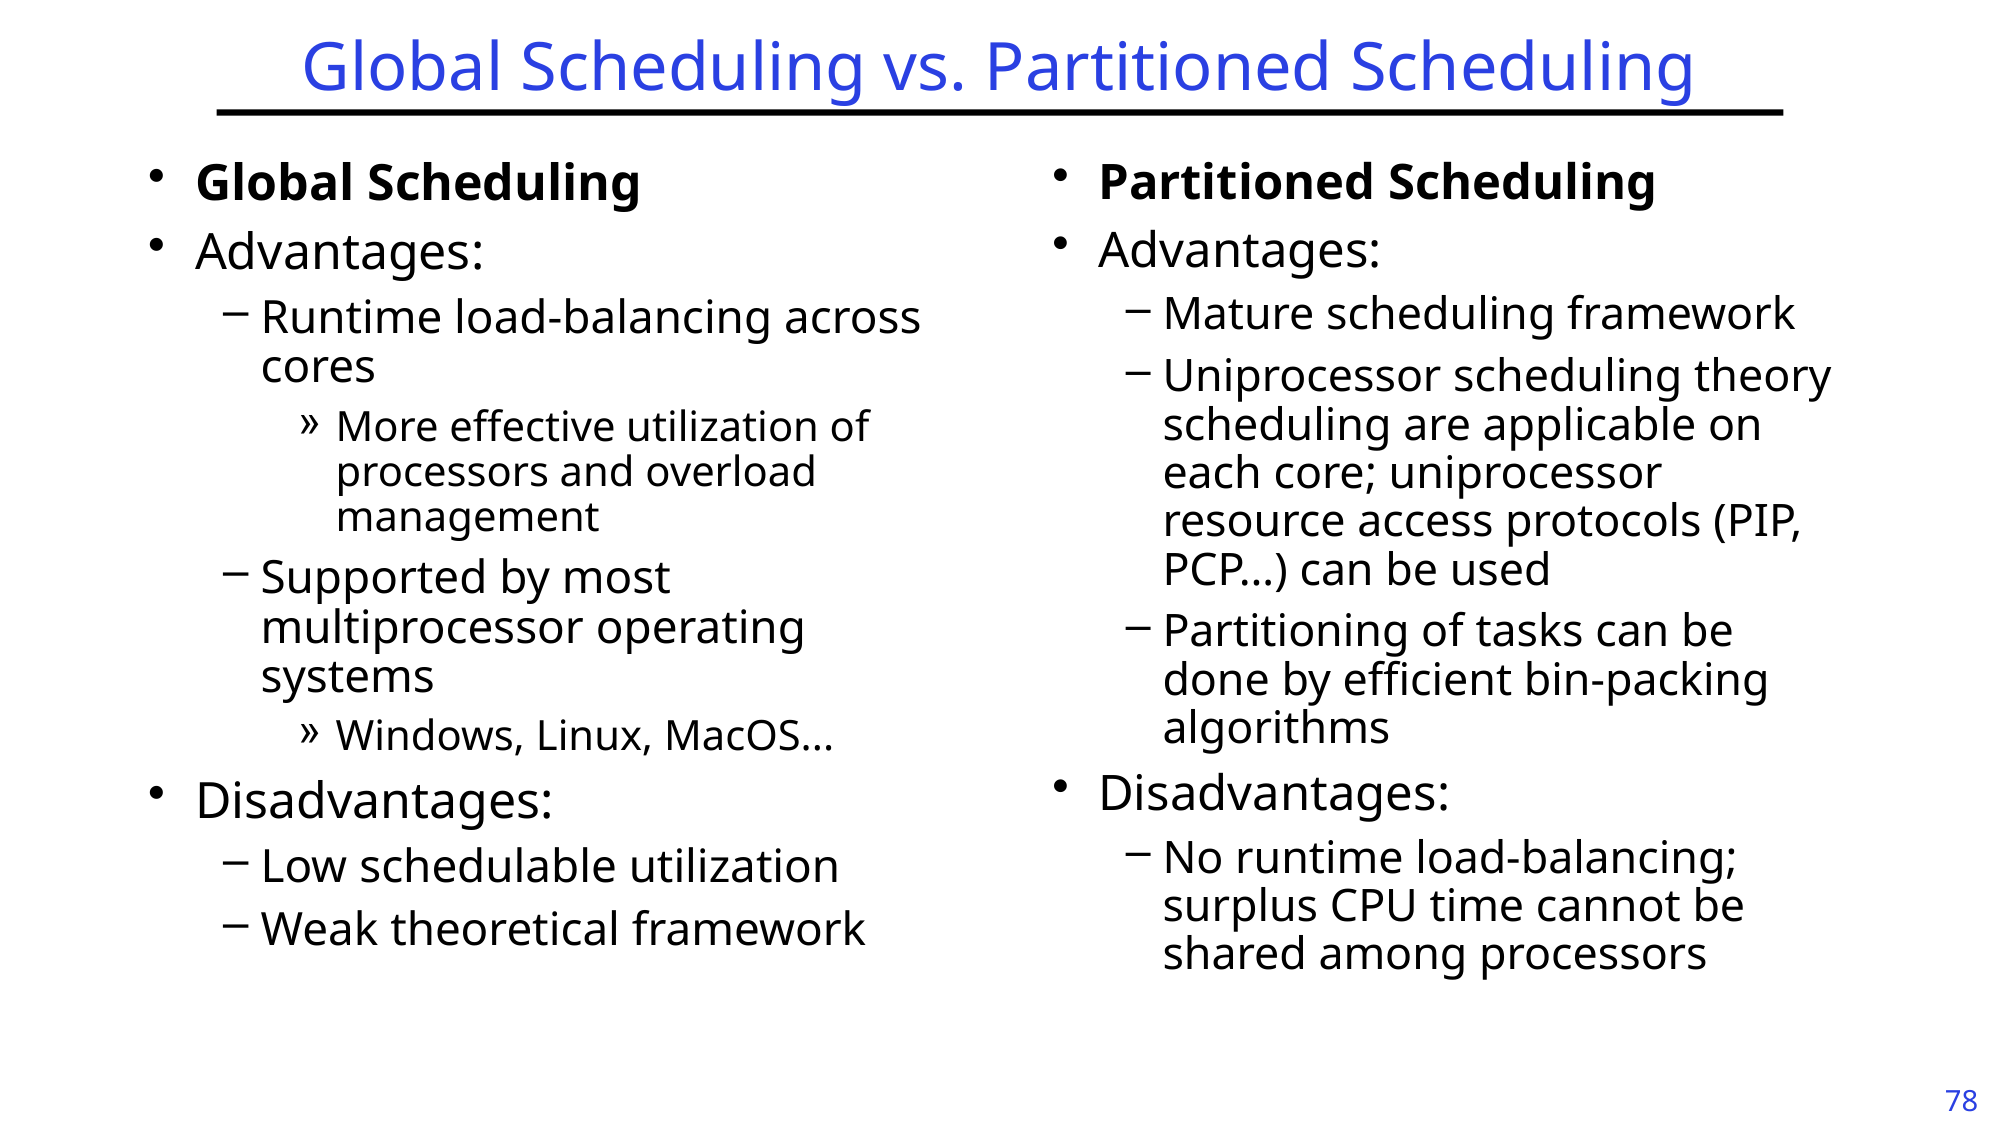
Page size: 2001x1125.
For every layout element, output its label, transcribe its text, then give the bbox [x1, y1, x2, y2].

text_box Partitioned Scheduling Advantages: Mature scheduling framework Uniprocessor scheduling theory scheduling are applicable on each core; uniprocessor resource access protocols (PIP, PCP…) can be used Partitioning of tasks can be done by efficient bin-packing algorithms Disadvantages: No runtime load-balancing; surplus CPU time cannot be shared among processors [1037, 149, 1867, 988]
title Global Scheduling vs. Partitioned Scheduling [216, 24, 1784, 113]
list Global Scheduling Advantages: Runtime load-balancing across cores More effective utilization of processors and overload management Supported by most multiprocessor operating systems Windows, Linux, MacOS... Disadvantages: Low schedulable utilization Weak theoretical framework [133, 149, 963, 988]
